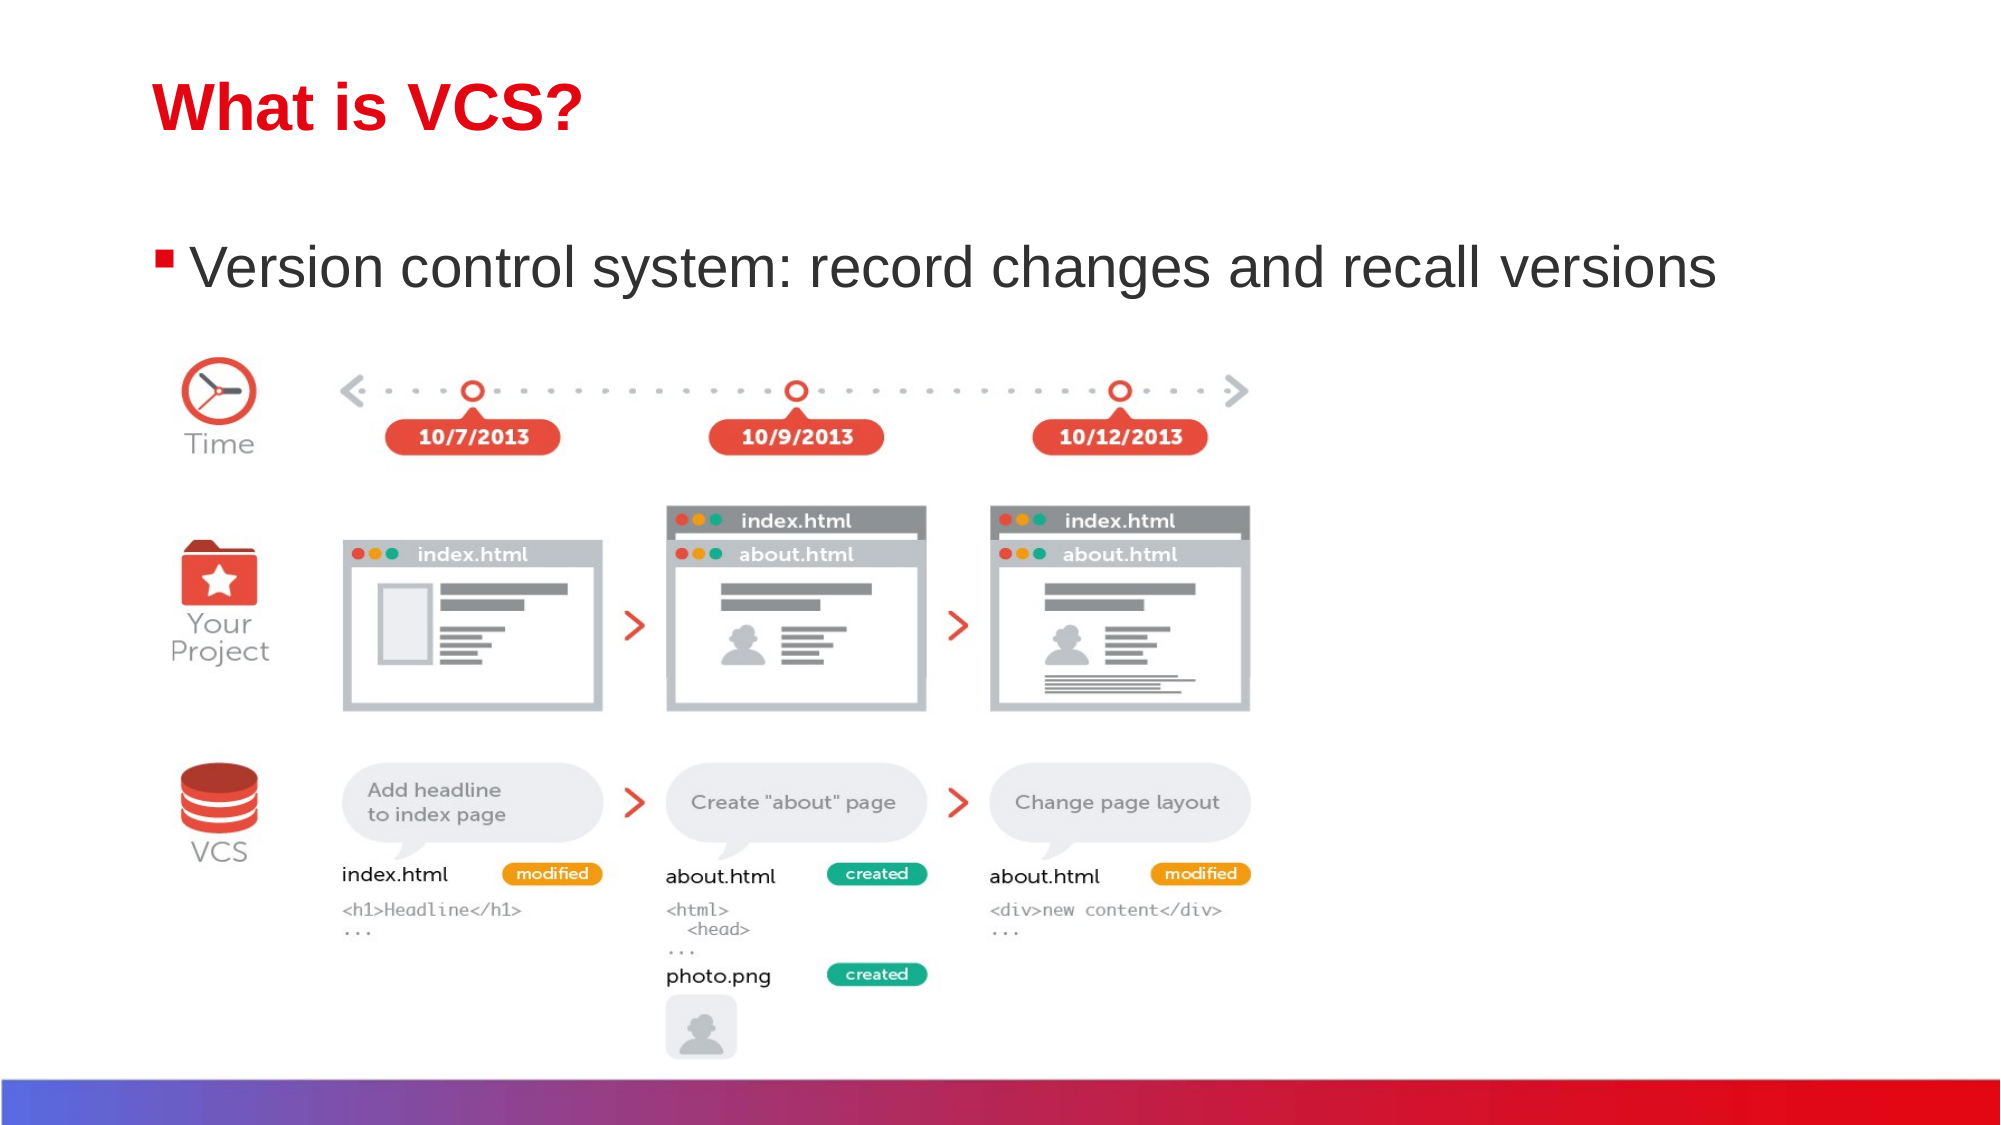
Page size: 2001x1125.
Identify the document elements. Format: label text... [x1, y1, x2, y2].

text_box Version control system: record changes and recall versions [150, 227, 1724, 300]
picture [0, 1075, 2000, 1125]
text_box [172, 357, 1252, 1060]
title What is VCS? [150, 61, 588, 227]
